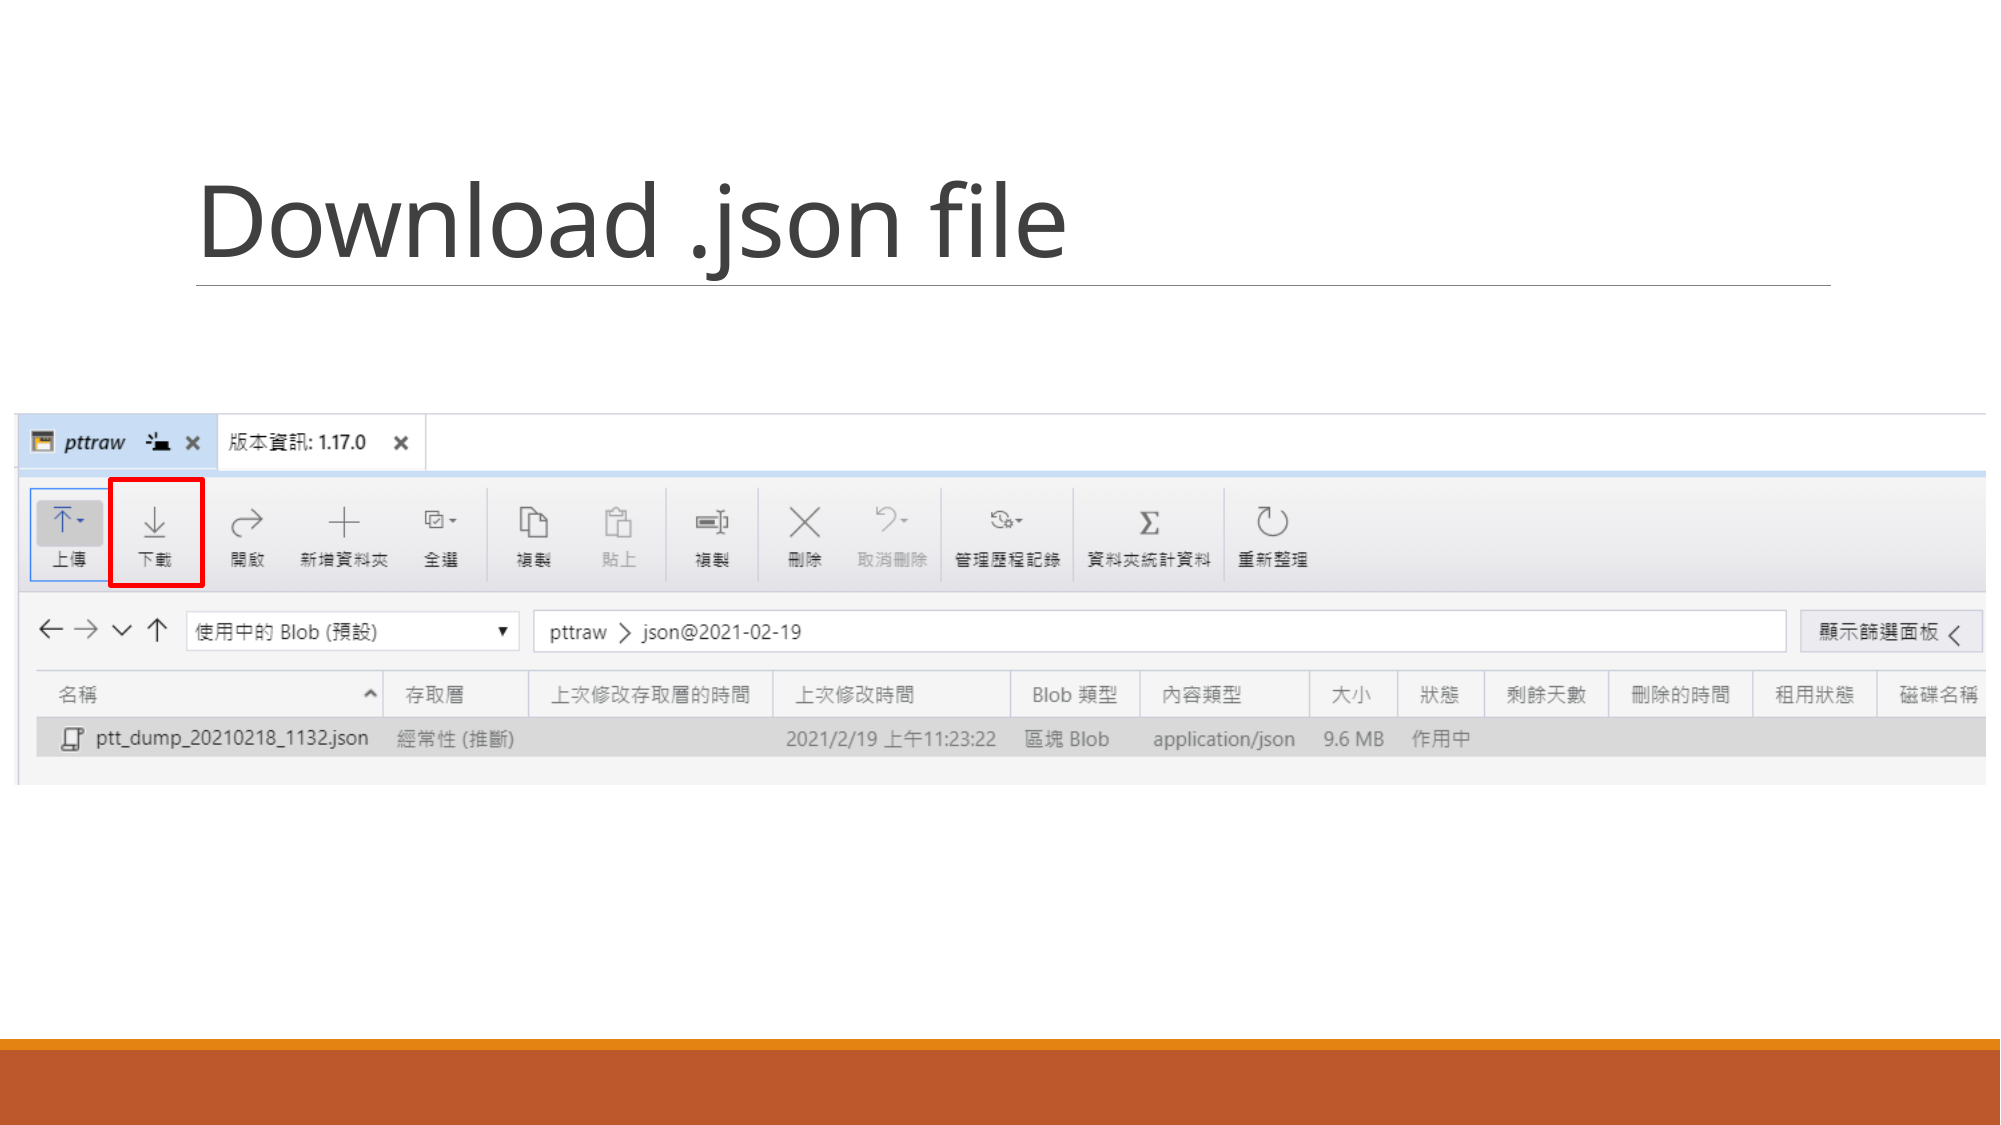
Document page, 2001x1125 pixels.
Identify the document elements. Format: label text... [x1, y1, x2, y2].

title Download .json file [180, 47, 1830, 285]
picture [13, 407, 1987, 786]
